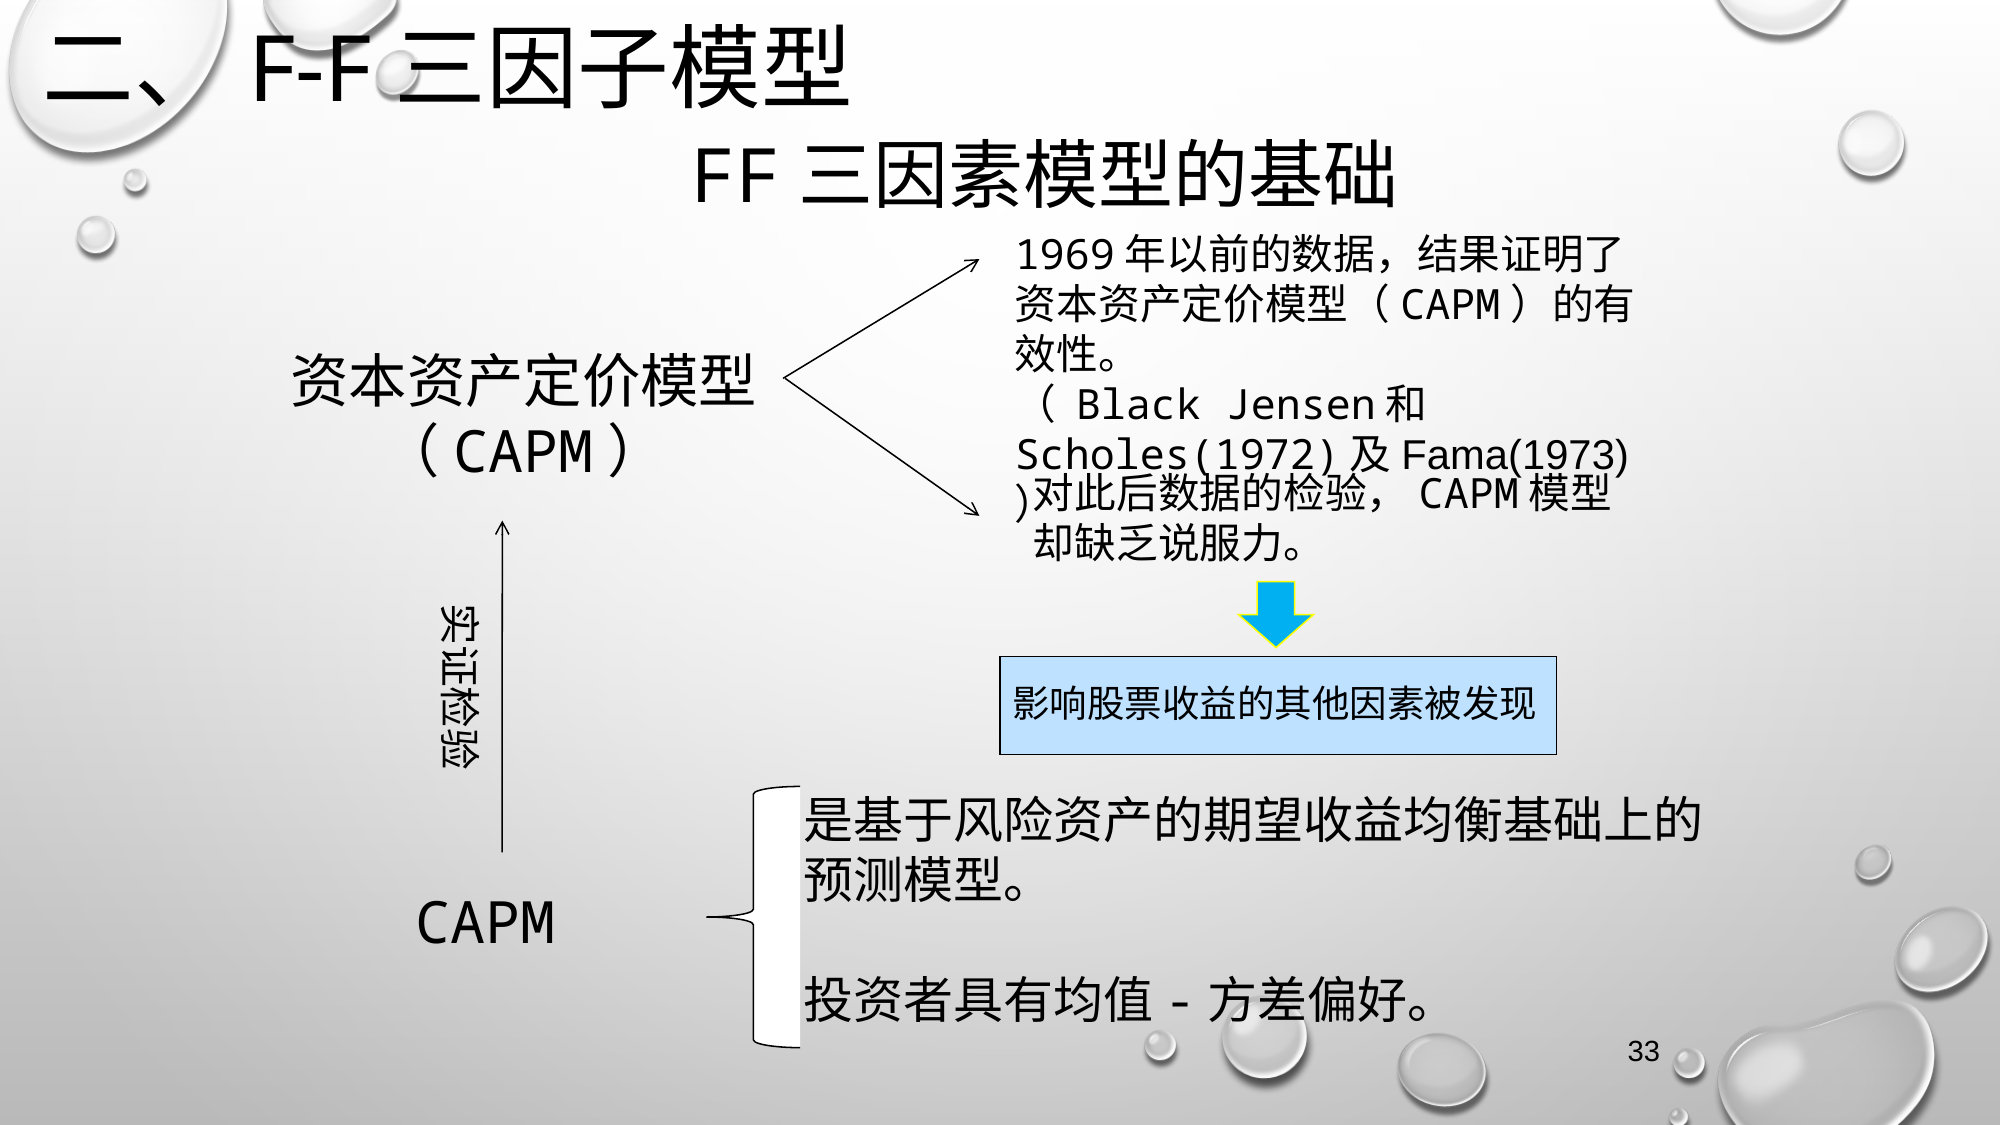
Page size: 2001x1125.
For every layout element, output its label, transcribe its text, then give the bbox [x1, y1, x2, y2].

text_box 33 [1325, 1036, 1675, 1103]
text_box 对此后数据的检验，CAPM模型却缺乏说服力。 [1018, 459, 1637, 574]
text_box 是基于风险资产的期望收益均衡基础上的预测模型。 投资者具有均值-方差偏好。 [788, 781, 1750, 1036]
text_box 1969年以前的数据，结果证明了资本资产定价模型（CAPM）的有效性。 （ Black Jensen和Scholes(1972)及Fama(1973) ） [999, 220, 1662, 536]
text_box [782, 258, 980, 379]
text_box CAPM [248, 877, 723, 963]
picture [0, 0, 2000, 1125]
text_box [997, 656, 1557, 755]
text_box [1238, 581, 1314, 648]
text_box 实证检验 [412, 588, 494, 685]
text_box [706, 786, 801, 1048]
text_box 资本资产定价模型（CAPM） [261, 336, 778, 492]
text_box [784, 378, 980, 516]
text_box 二、F-F三因子模型 [0, 2, 869, 128]
text_box 实证检验 [412, 695, 494, 794]
title FF三因素模型的基础 [194, 126, 1896, 231]
